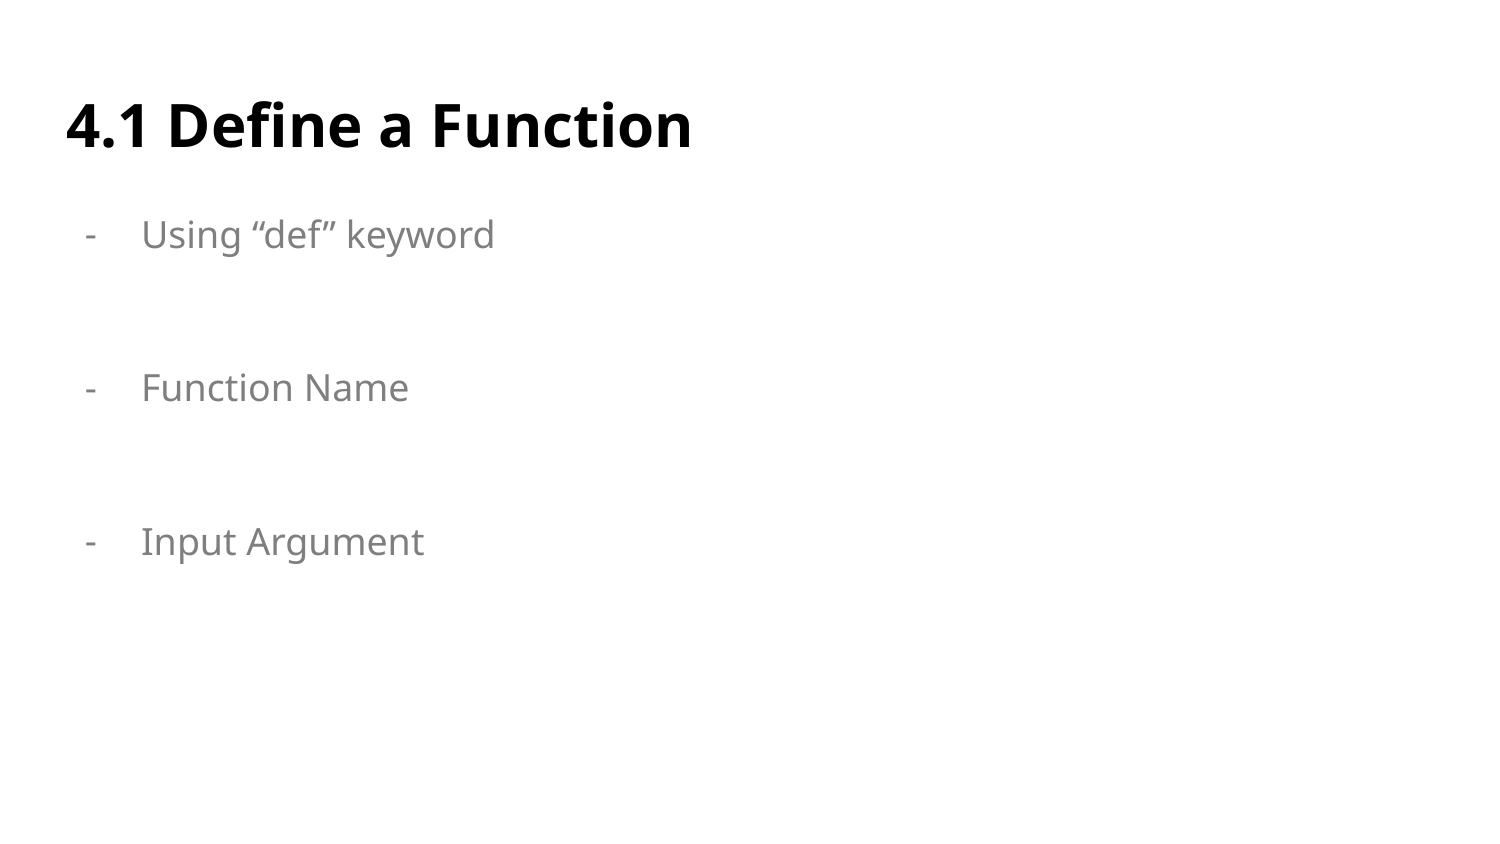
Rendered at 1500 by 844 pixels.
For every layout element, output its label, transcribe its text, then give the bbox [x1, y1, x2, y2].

list Using “def” keyword Function Name Input Argument [51, 189, 1449, 750]
title 4.1 Define a Function [51, 72, 1449, 176]
